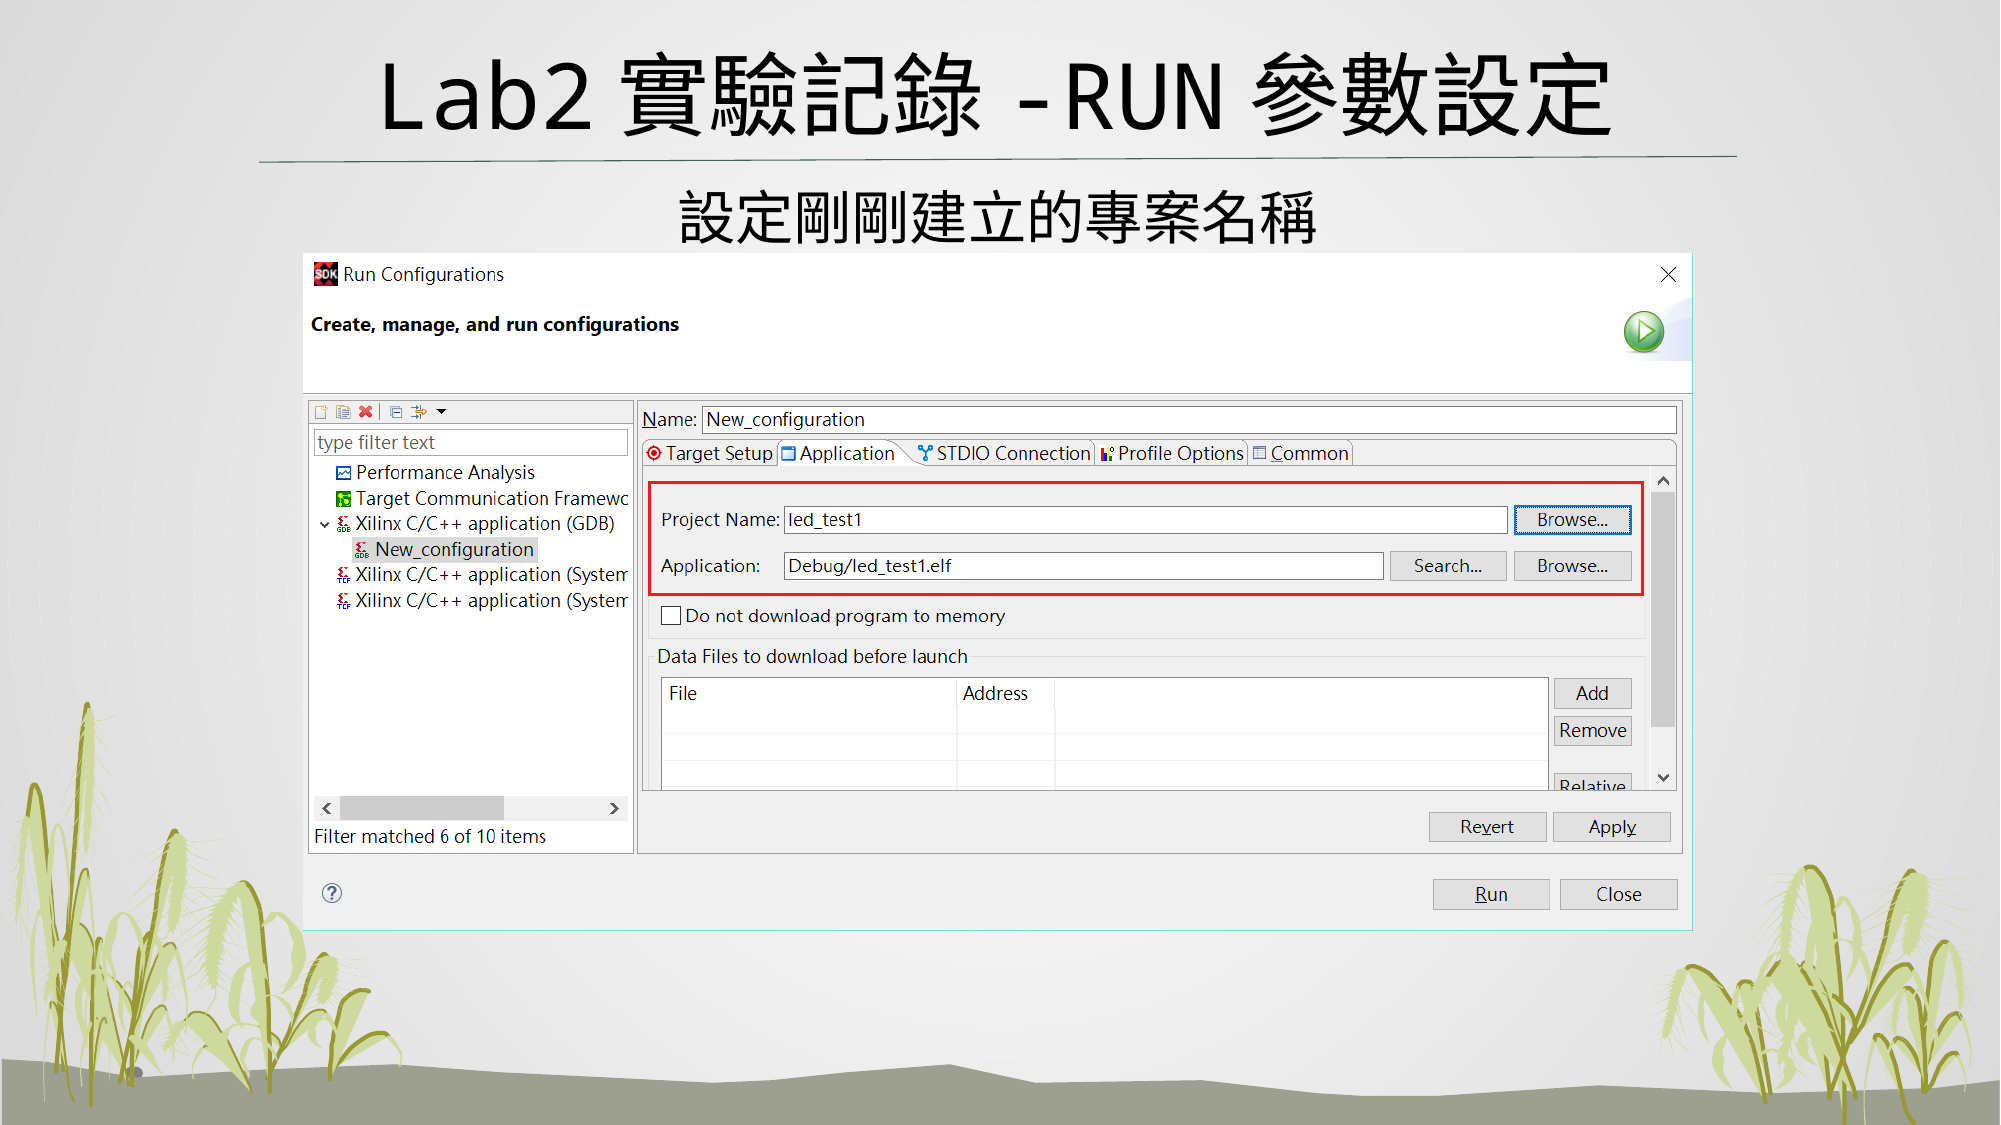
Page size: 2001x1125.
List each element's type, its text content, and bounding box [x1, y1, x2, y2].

text_box Lab2實驗記錄-RUN參數設定 [360, 31, 1631, 156]
text_box 設定剛剛建立的專案名稱 [280, 173, 1716, 259]
picture [303, 253, 1693, 931]
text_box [259, 156, 1737, 163]
